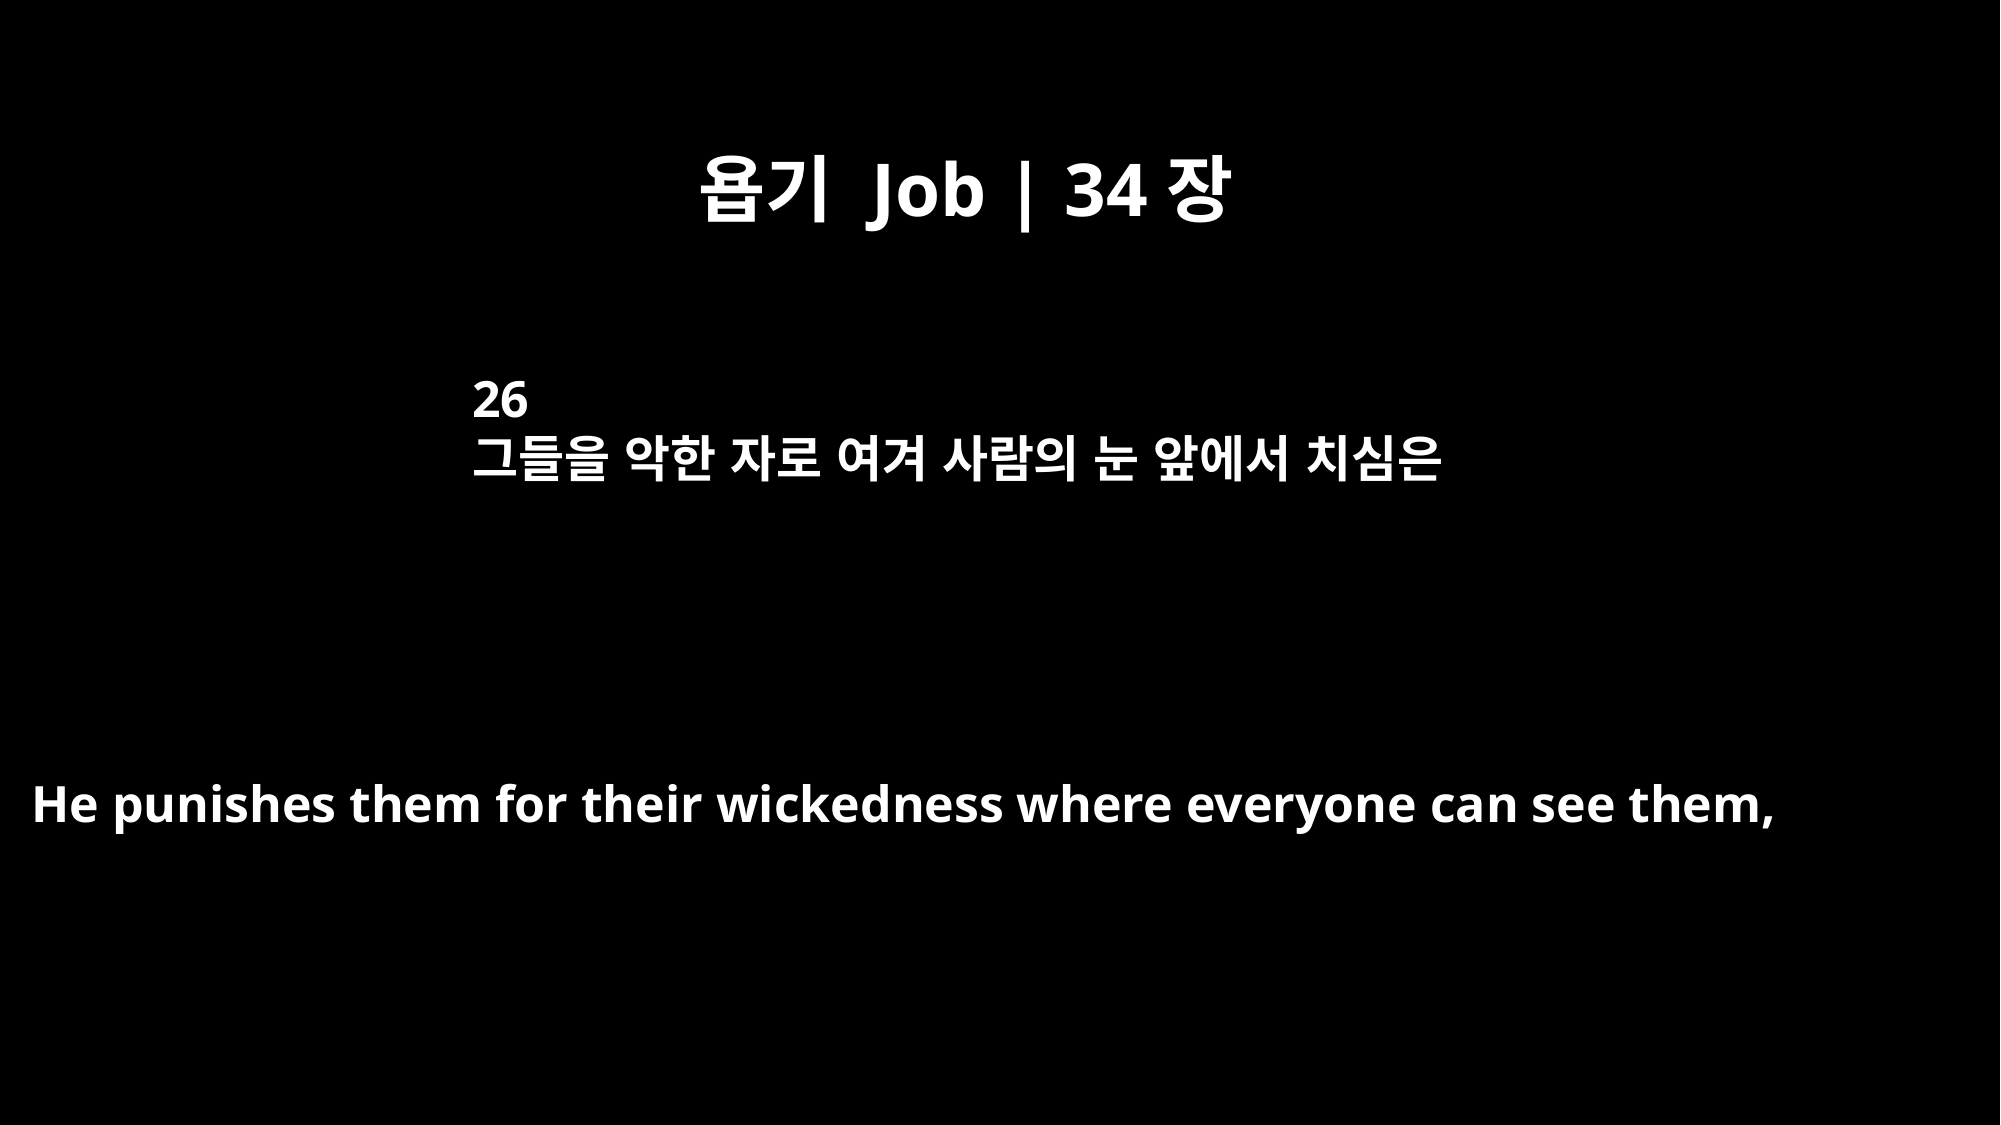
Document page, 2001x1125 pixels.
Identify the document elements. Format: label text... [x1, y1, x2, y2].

text_box 26 그들을 악한 자로 여겨 사람의 눈 앞에서 치심은 [457, 359, 1460, 495]
text_box He punishes them for their wickedness where everyone can see them, [16, 764, 1791, 840]
text_box 욥기 Job | 34장 [683, 136, 1249, 239]
